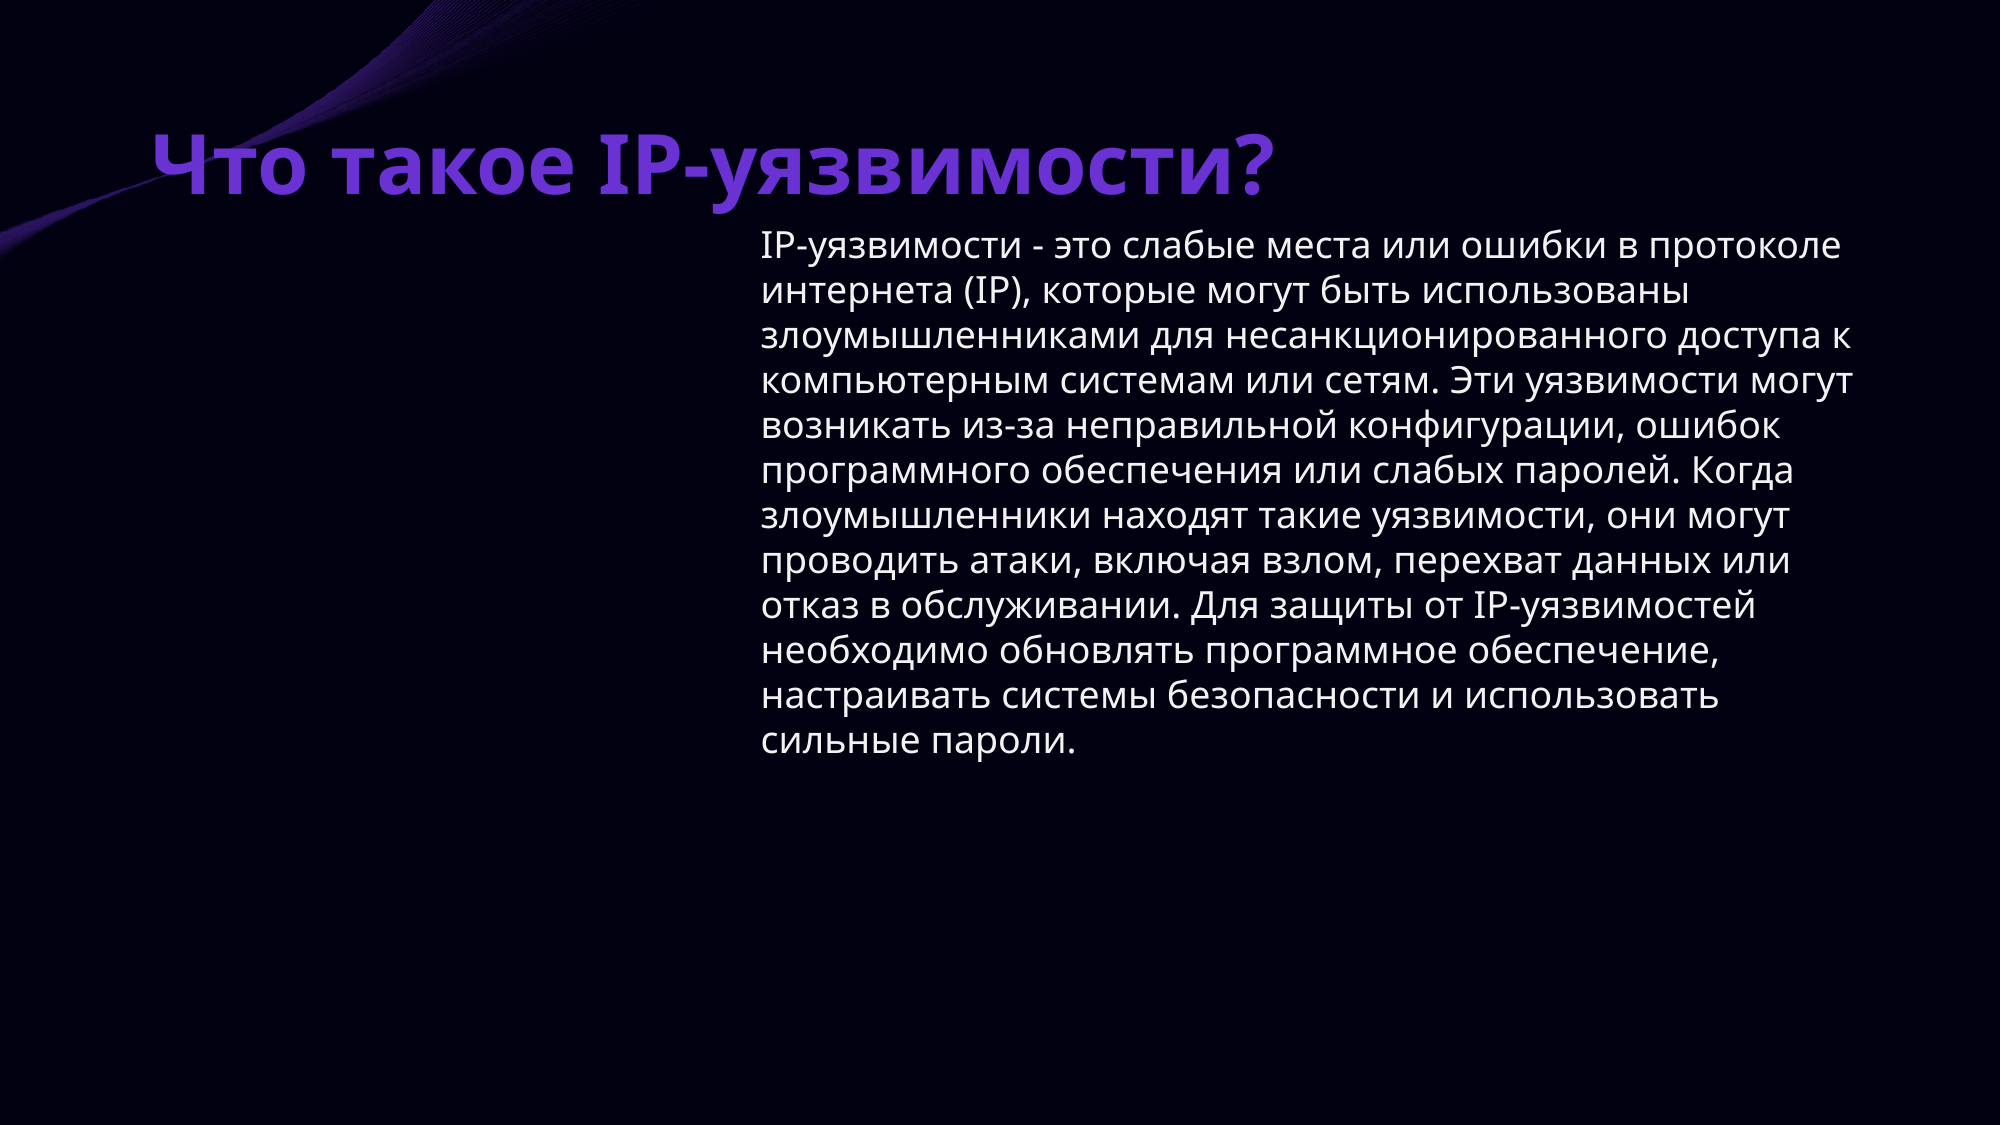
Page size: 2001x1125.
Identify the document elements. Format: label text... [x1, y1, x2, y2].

picture [0, 0, 834, 527]
text_box IP-уязвимости - это слабые места или ошибки в протоколе интернета (IP), которые могут быть использованы злоумышленниками для несанкционированного доступа к компьютерным системам или сетям. Эти уязвимости могут возникать из-за неправильной конфигурации, ошибок программного обеспечения или слабых паролей. Когда злоумышленники находят такие уязвимости, они могут проводить атаки, включая взлом, перехват данных или отказ в обслуживании. Для защиты от IP-уязвимостей необходимо обновлять программное обеспечение, настраивать системы безопасности и использовать сильные пароли. [745, 213, 1897, 769]
text_box Что такое IP-уязвимости? [784, 96, 1291, 213]
